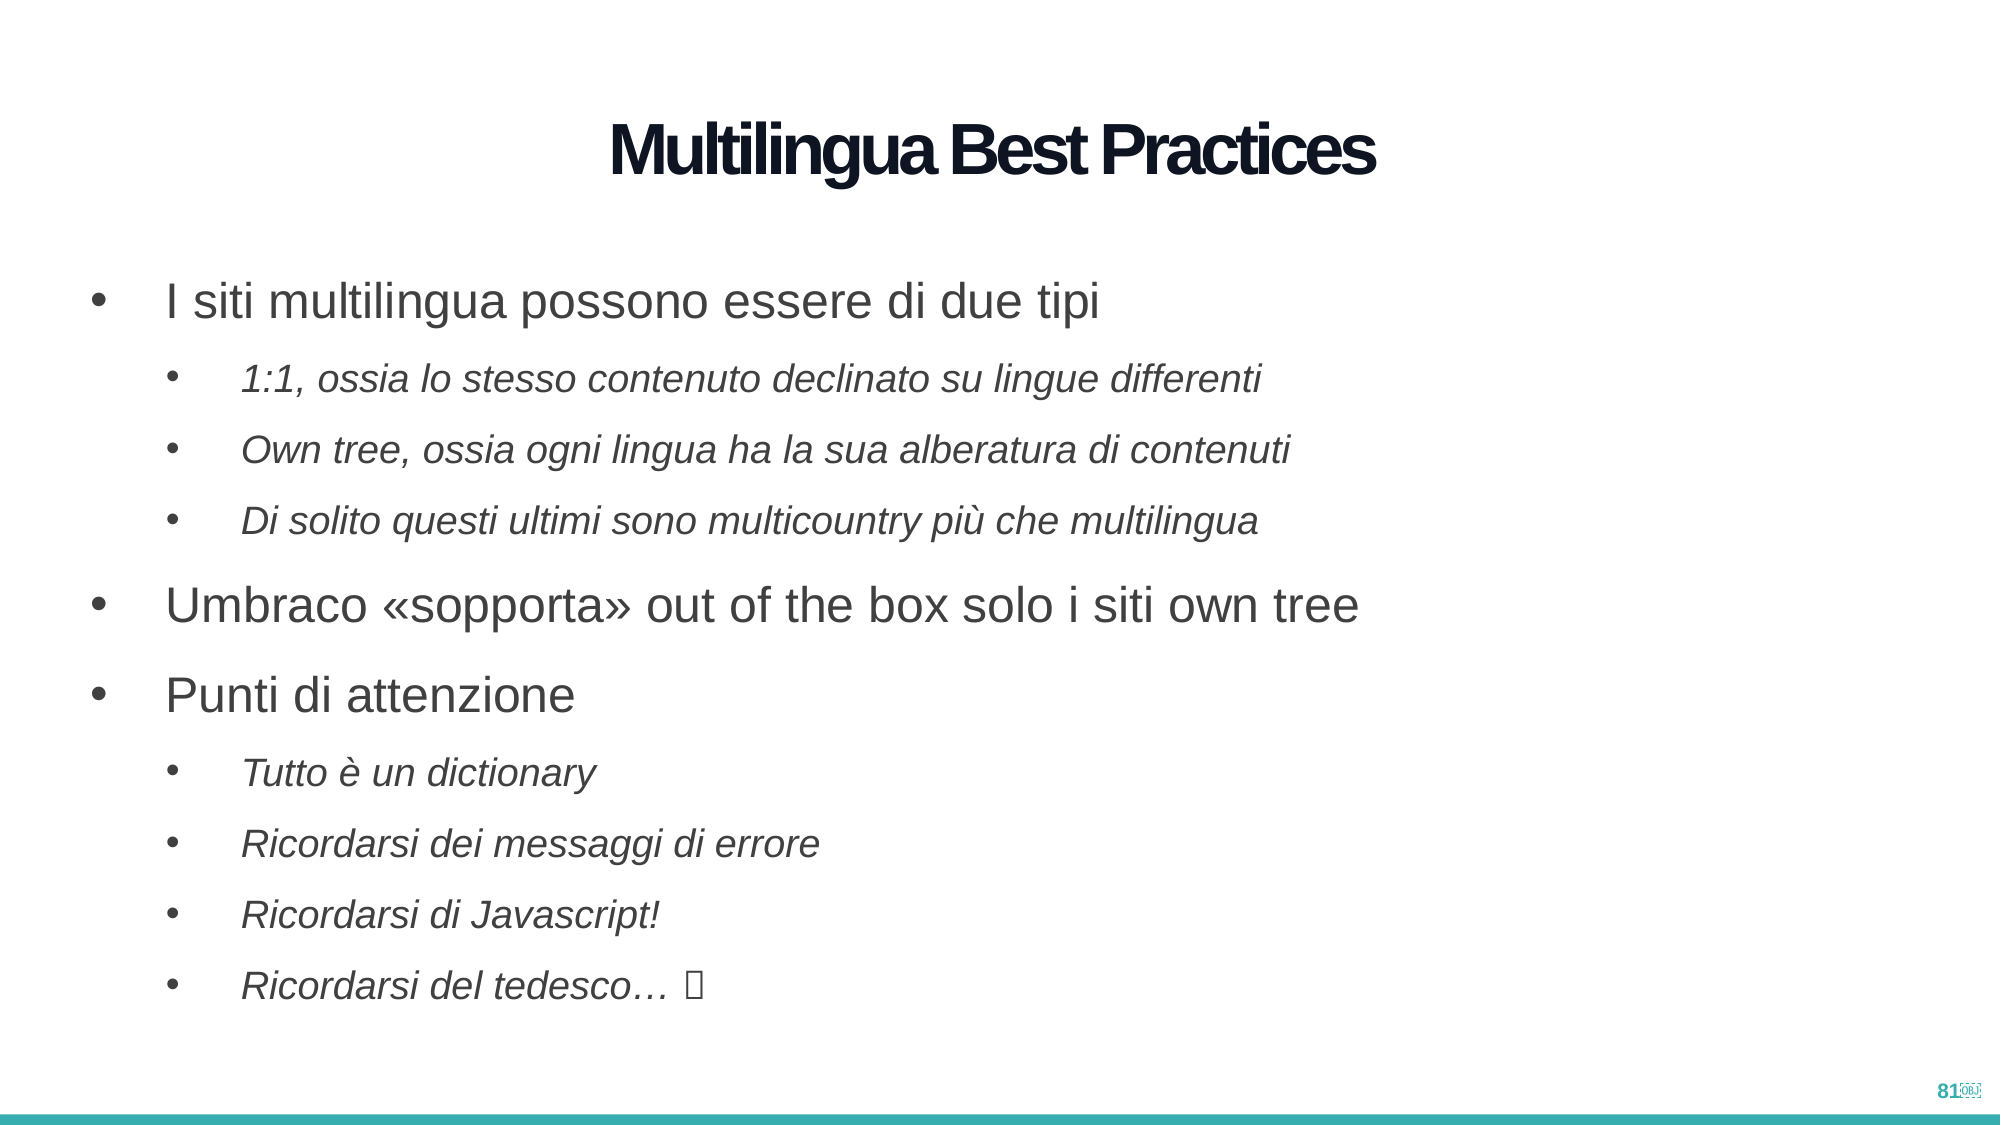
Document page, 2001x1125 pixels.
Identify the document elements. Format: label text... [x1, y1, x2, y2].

text_box Multilingua Best Practices [54, 101, 1948, 203]
text_box I siti multilingua possono essere di due tipi 1:1, ossia lo stesso contenuto declinato su lingue differenti Own tree, ossia ogni lingua ha la sua alberatura di contenuti Di solito questi ultimi sono multicountry più che multilingua Umbraco «sopporta» out of the box solo i siti own tree Punti di attenzione Tutto è un dictionary Ricordarsi dei messaggi di errore Ricordarsi di Javascript! Ricordarsi del tedesco…  [85, 233, 1948, 1014]
